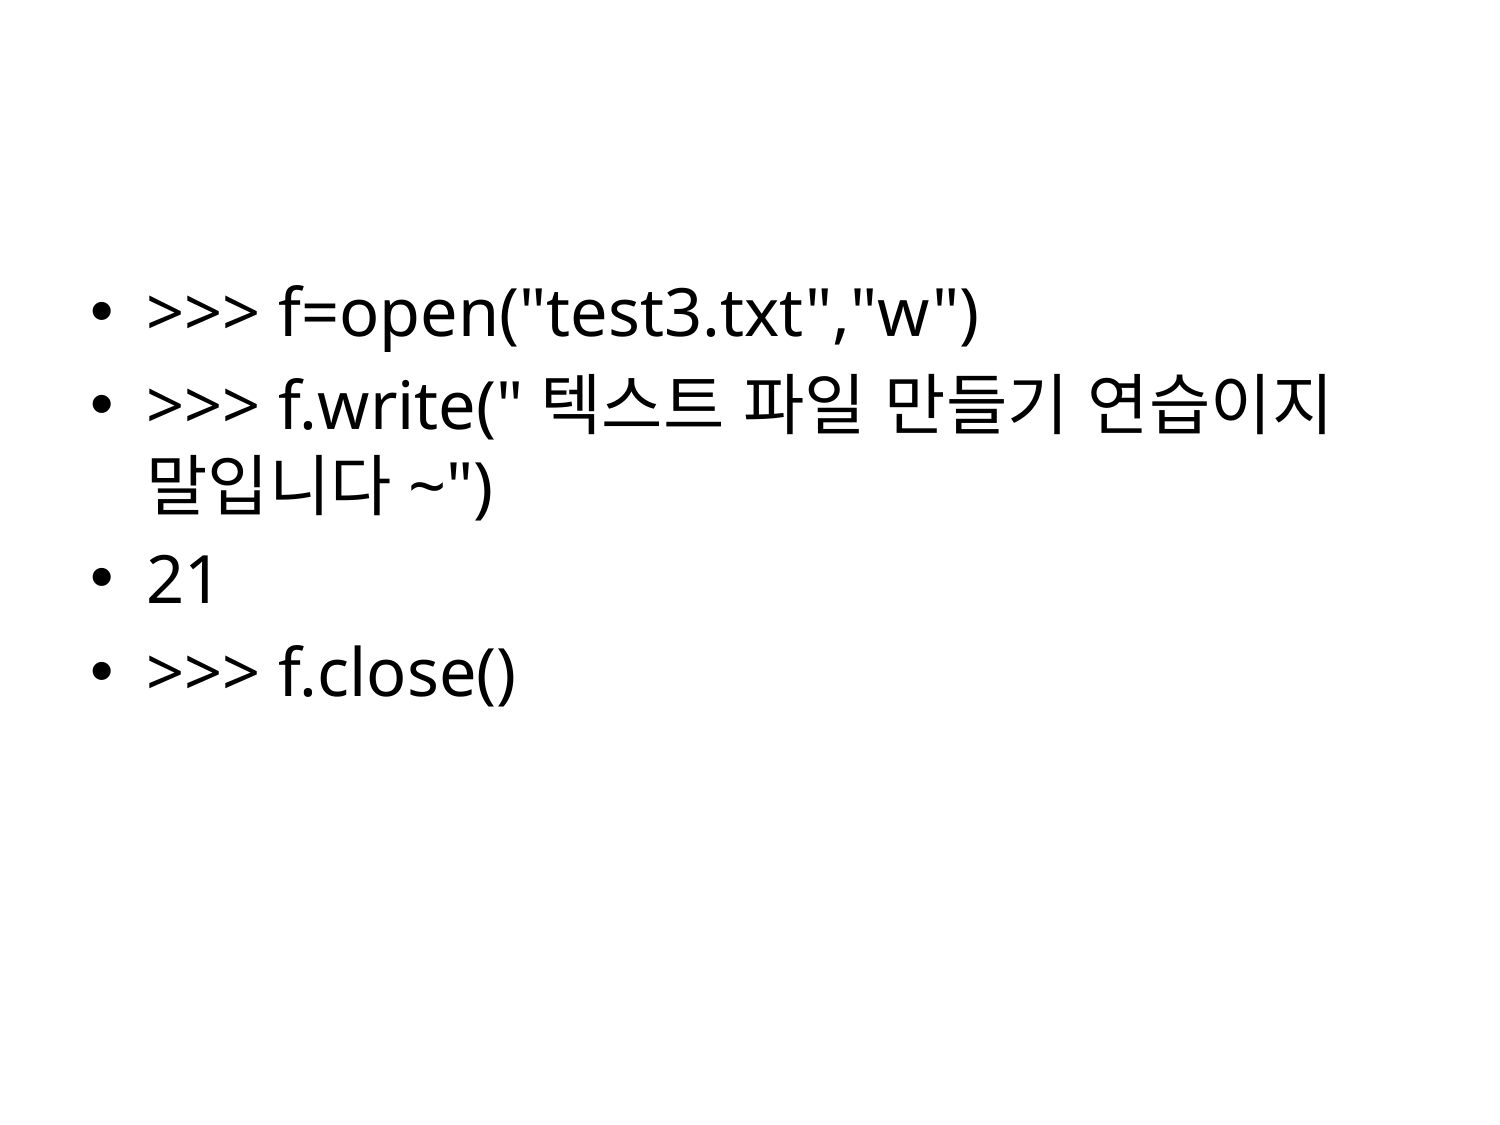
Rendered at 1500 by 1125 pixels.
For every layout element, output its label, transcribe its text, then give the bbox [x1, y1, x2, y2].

list >>> f=open("test3.txt","w") >>> f.write("텍스트 파일 만들기 연습이지 말입니다~") 21 >>> f.close() [75, 262, 1425, 1005]
